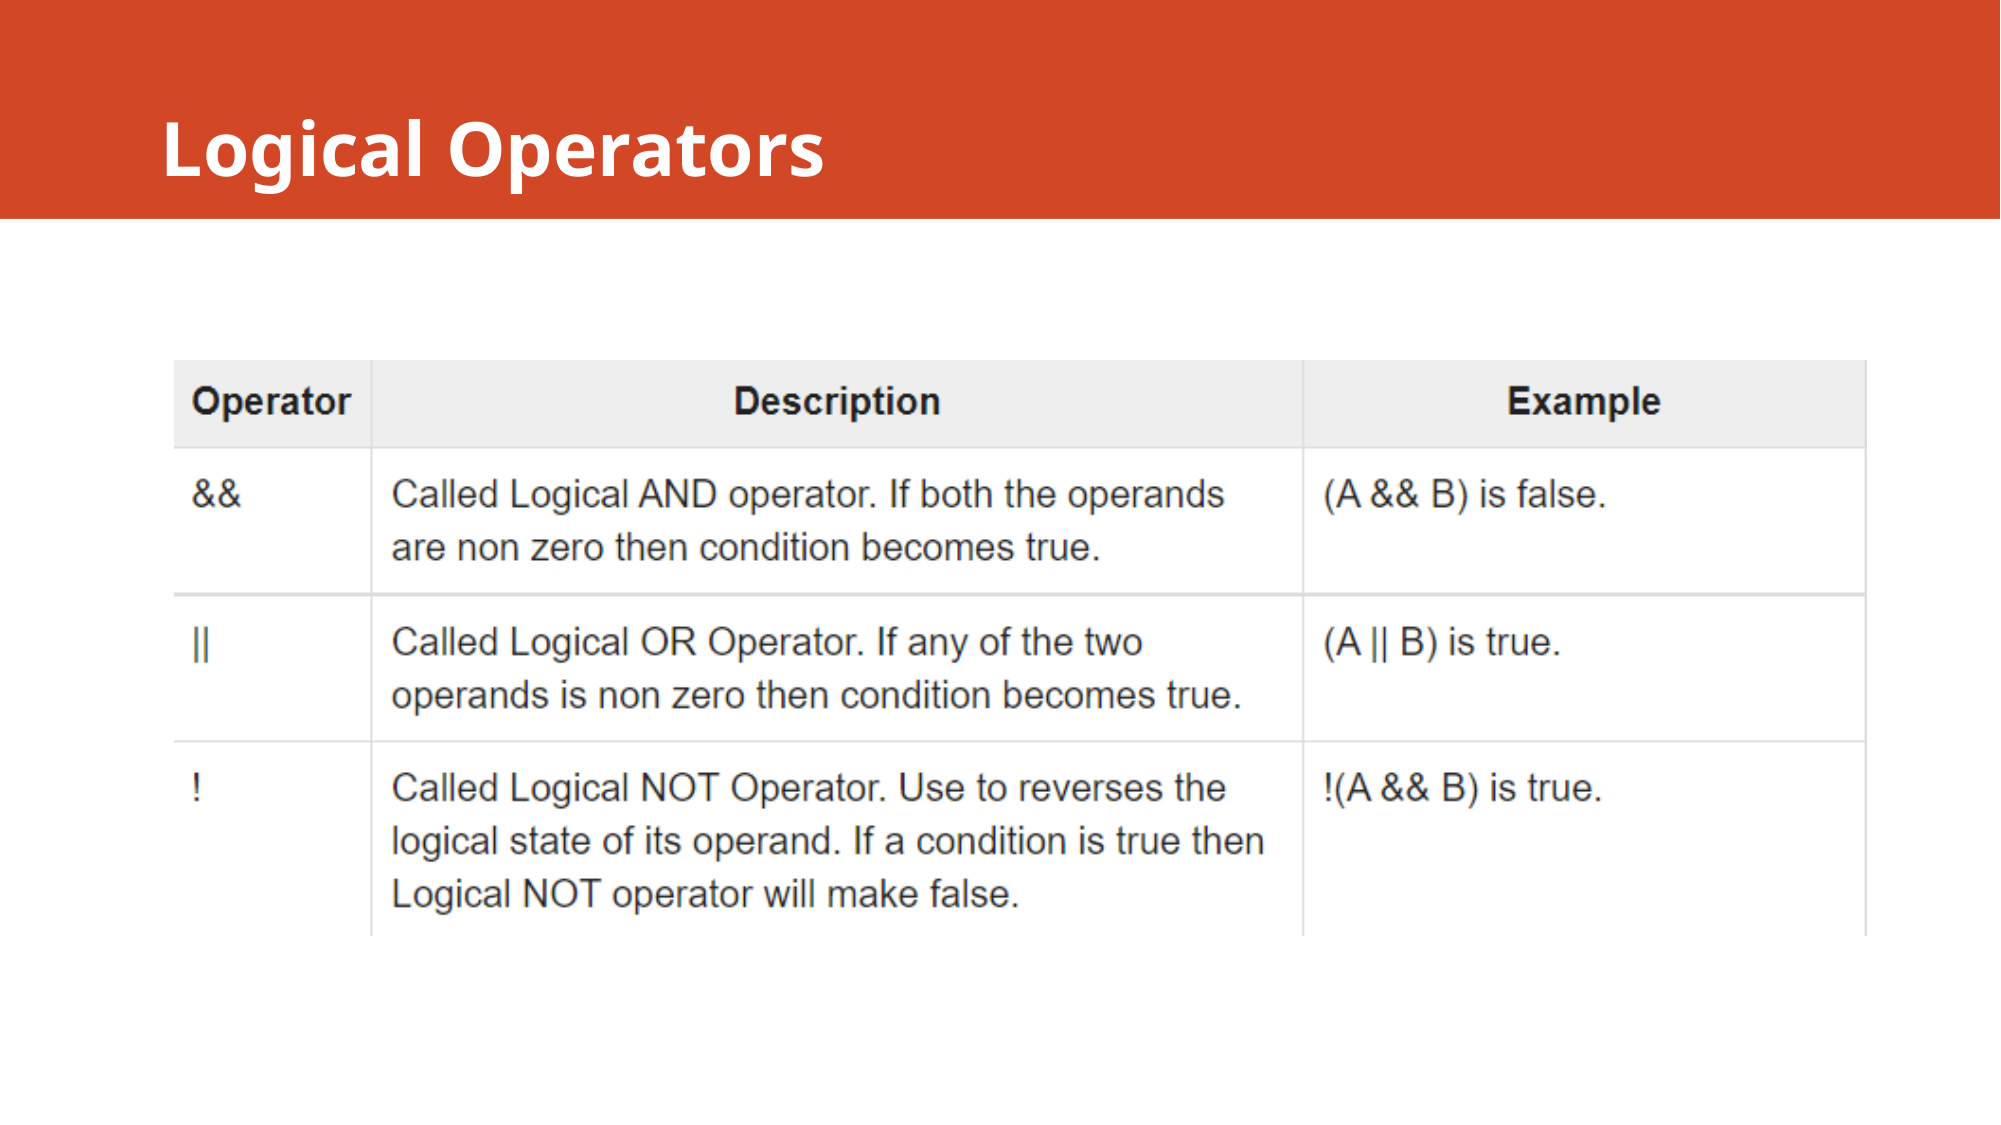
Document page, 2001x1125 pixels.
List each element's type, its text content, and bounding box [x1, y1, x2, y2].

list [126, 301, 1719, 1077]
title Logical Operators [126, 11, 1863, 200]
picture [174, 360, 1867, 936]
